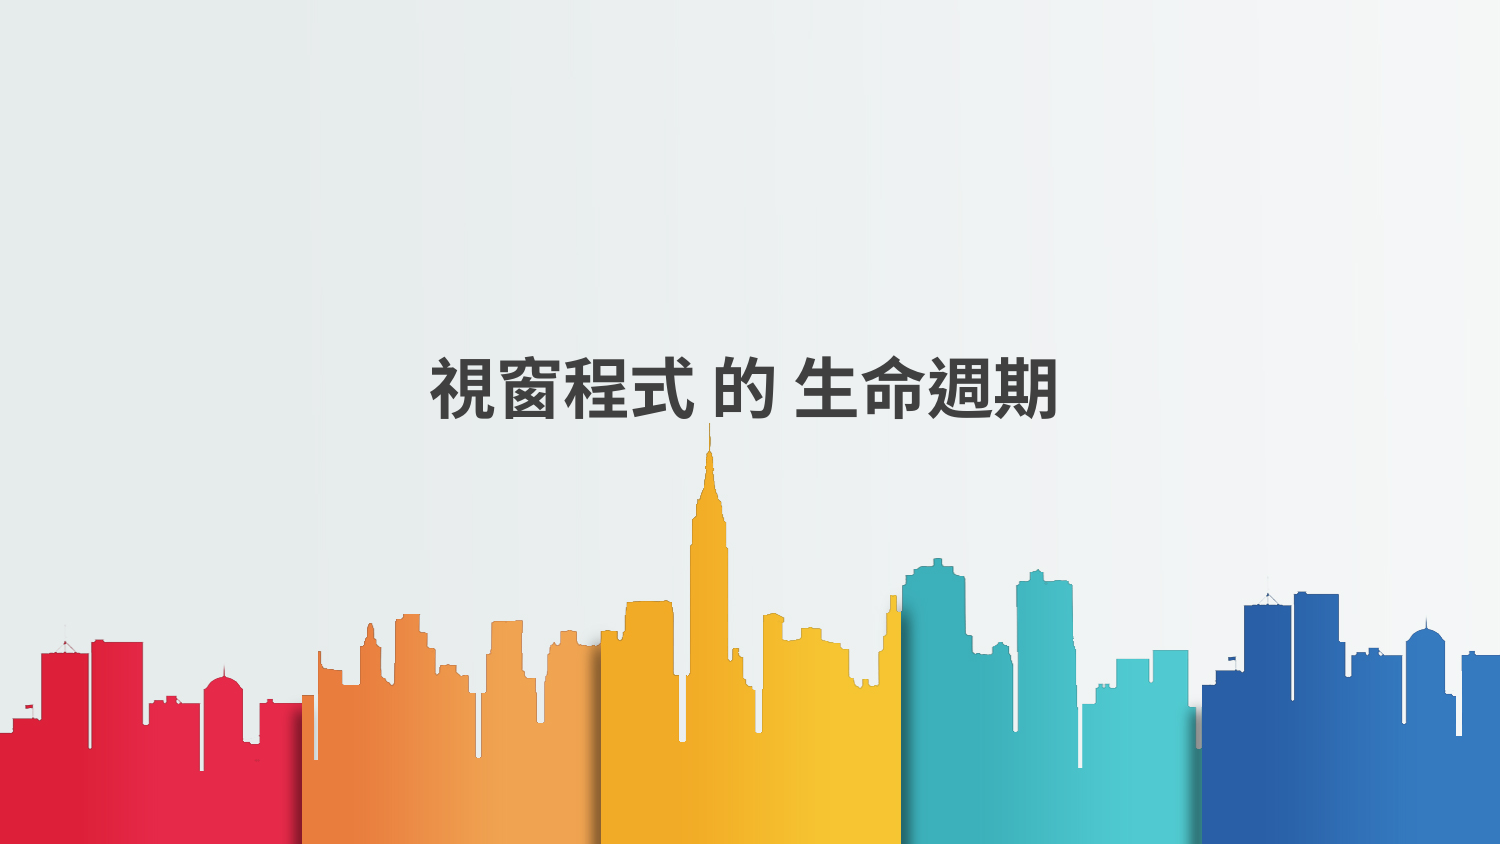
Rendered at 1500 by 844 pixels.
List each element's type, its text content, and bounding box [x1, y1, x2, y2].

picture [0, 0, 1500, 844]
text_box 視窗程式 的 生命週期 [0, 339, 1496, 434]
